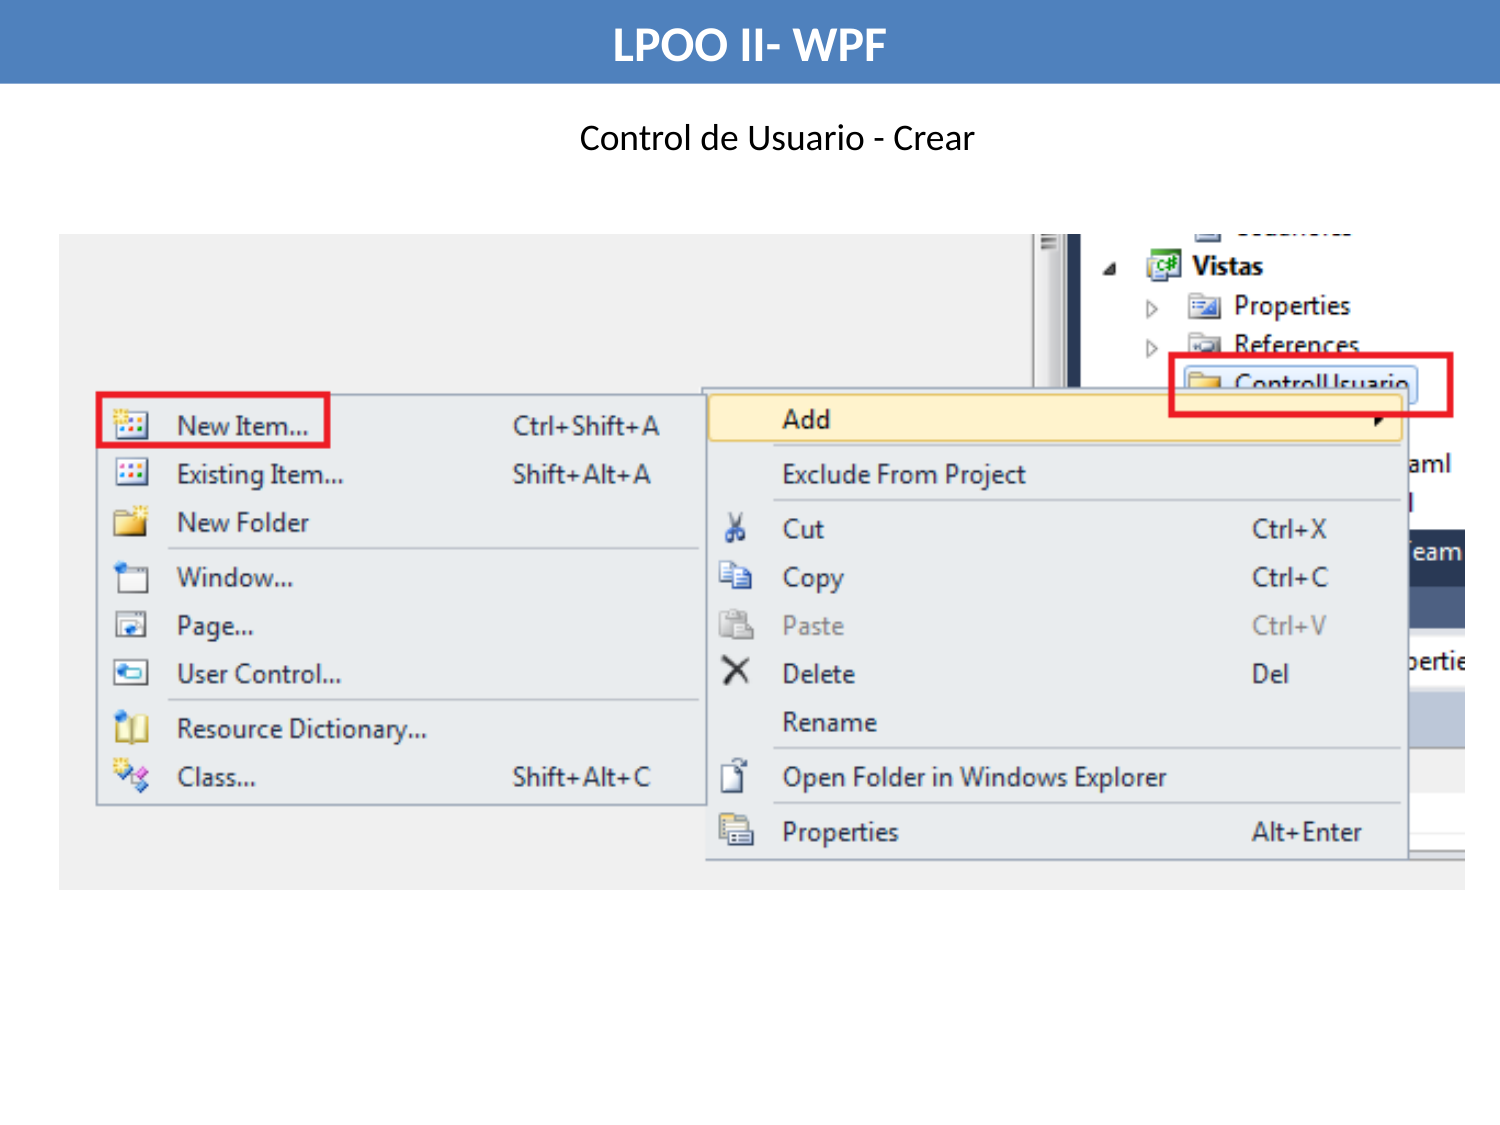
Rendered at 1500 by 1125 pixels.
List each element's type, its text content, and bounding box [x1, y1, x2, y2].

text_box Control de Usuario - Crear [564, 105, 991, 166]
text_box LPOO II- WPF [0, 0, 1500, 84]
picture [59, 234, 1466, 891]
